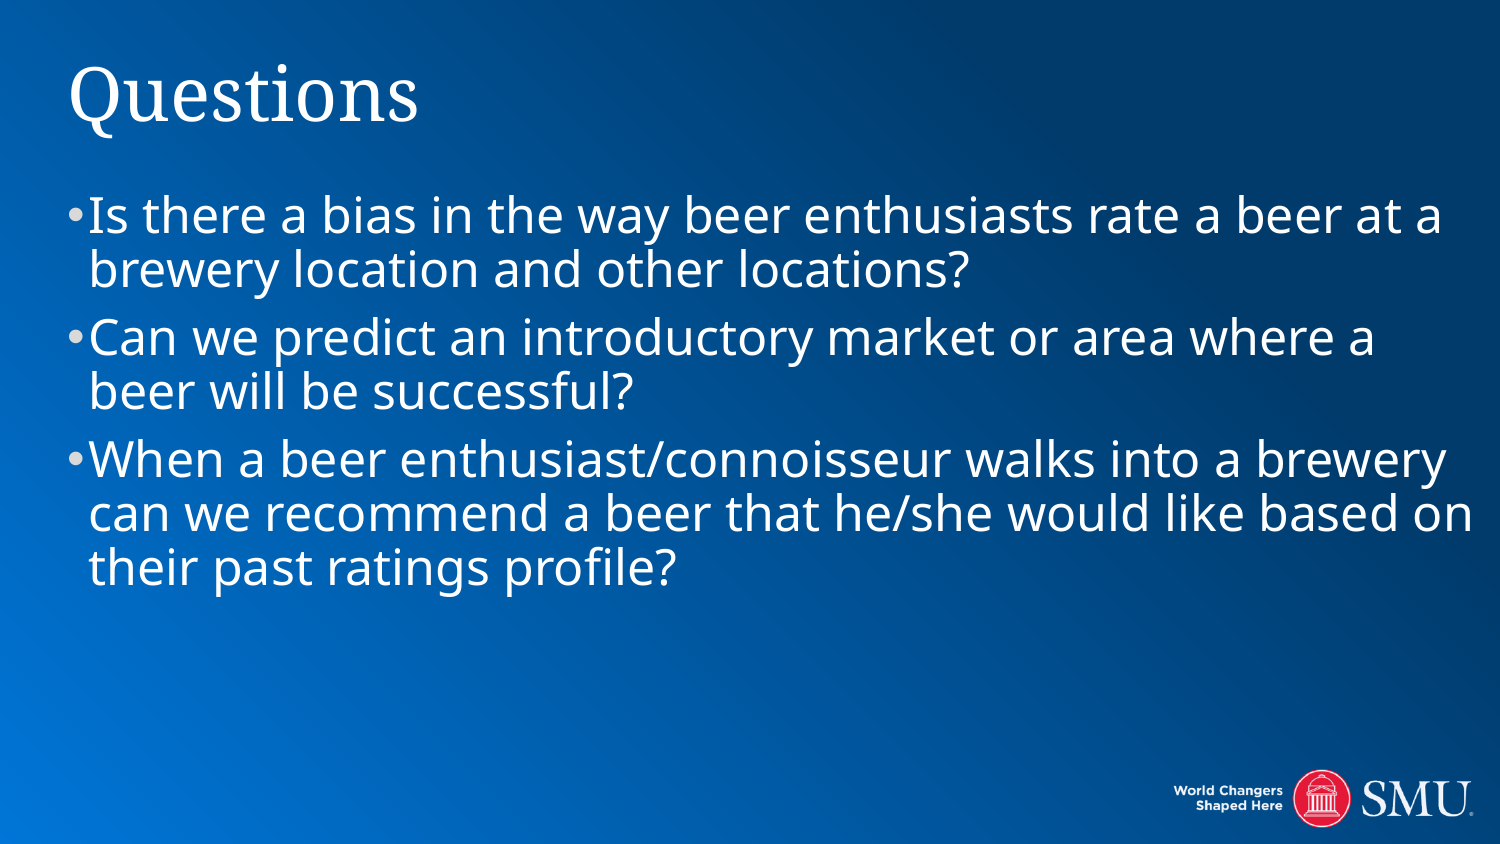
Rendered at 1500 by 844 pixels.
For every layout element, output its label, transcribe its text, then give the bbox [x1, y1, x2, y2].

list Is there a bias in the way beer enthusiasts rate a beer at a brewery location and other locations? Can we predict an introductory market or area where a beer will be successful? When a beer enthusiast/connoisseur walks into a brewery can we recommend a beer that he/she would like based on their past ratings profile? [52, 183, 1500, 844]
title Questions [52, 0, 1500, 183]
